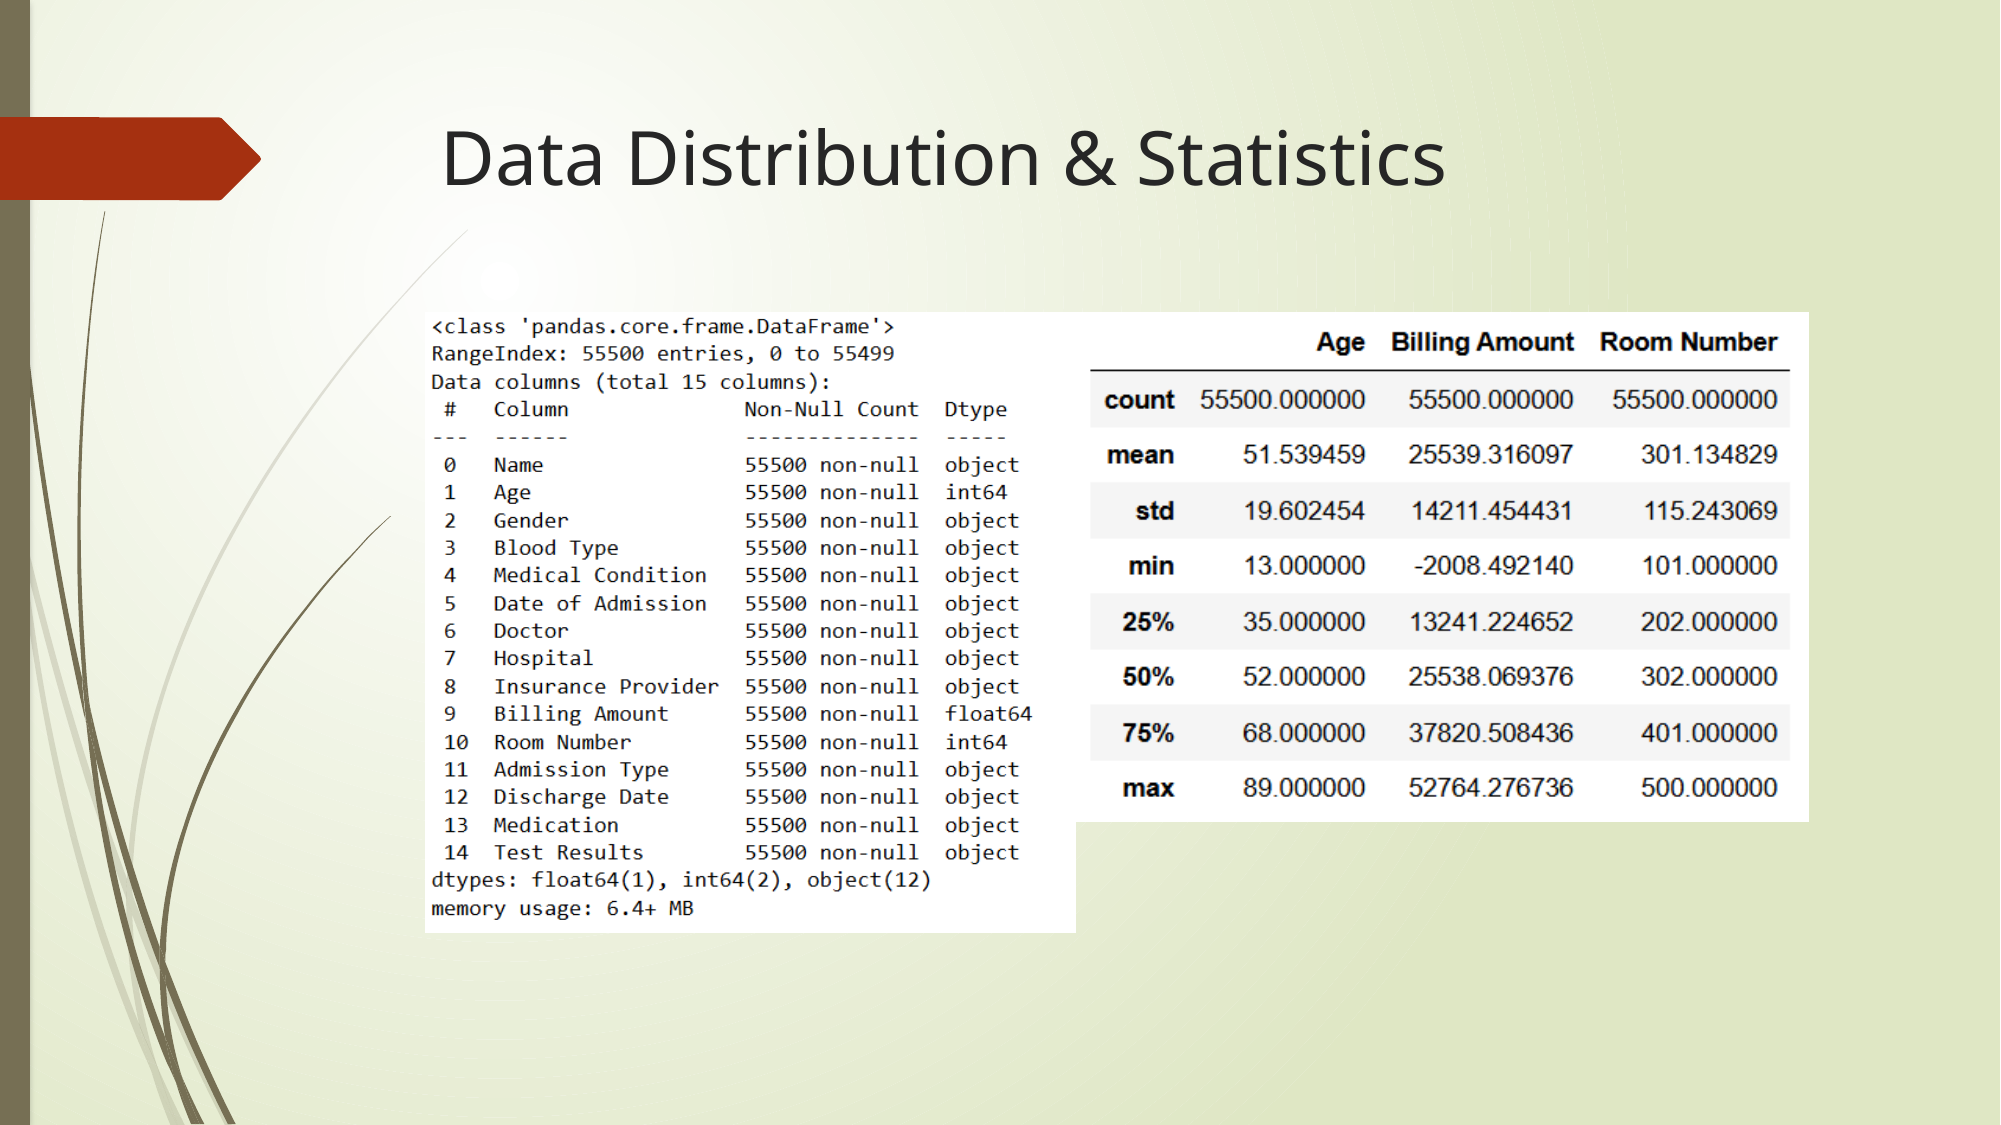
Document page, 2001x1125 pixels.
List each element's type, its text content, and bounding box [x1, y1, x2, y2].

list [425, 312, 1077, 933]
title Data Distribution & Statistics [425, 102, 1888, 313]
picture [1075, 312, 1810, 823]
